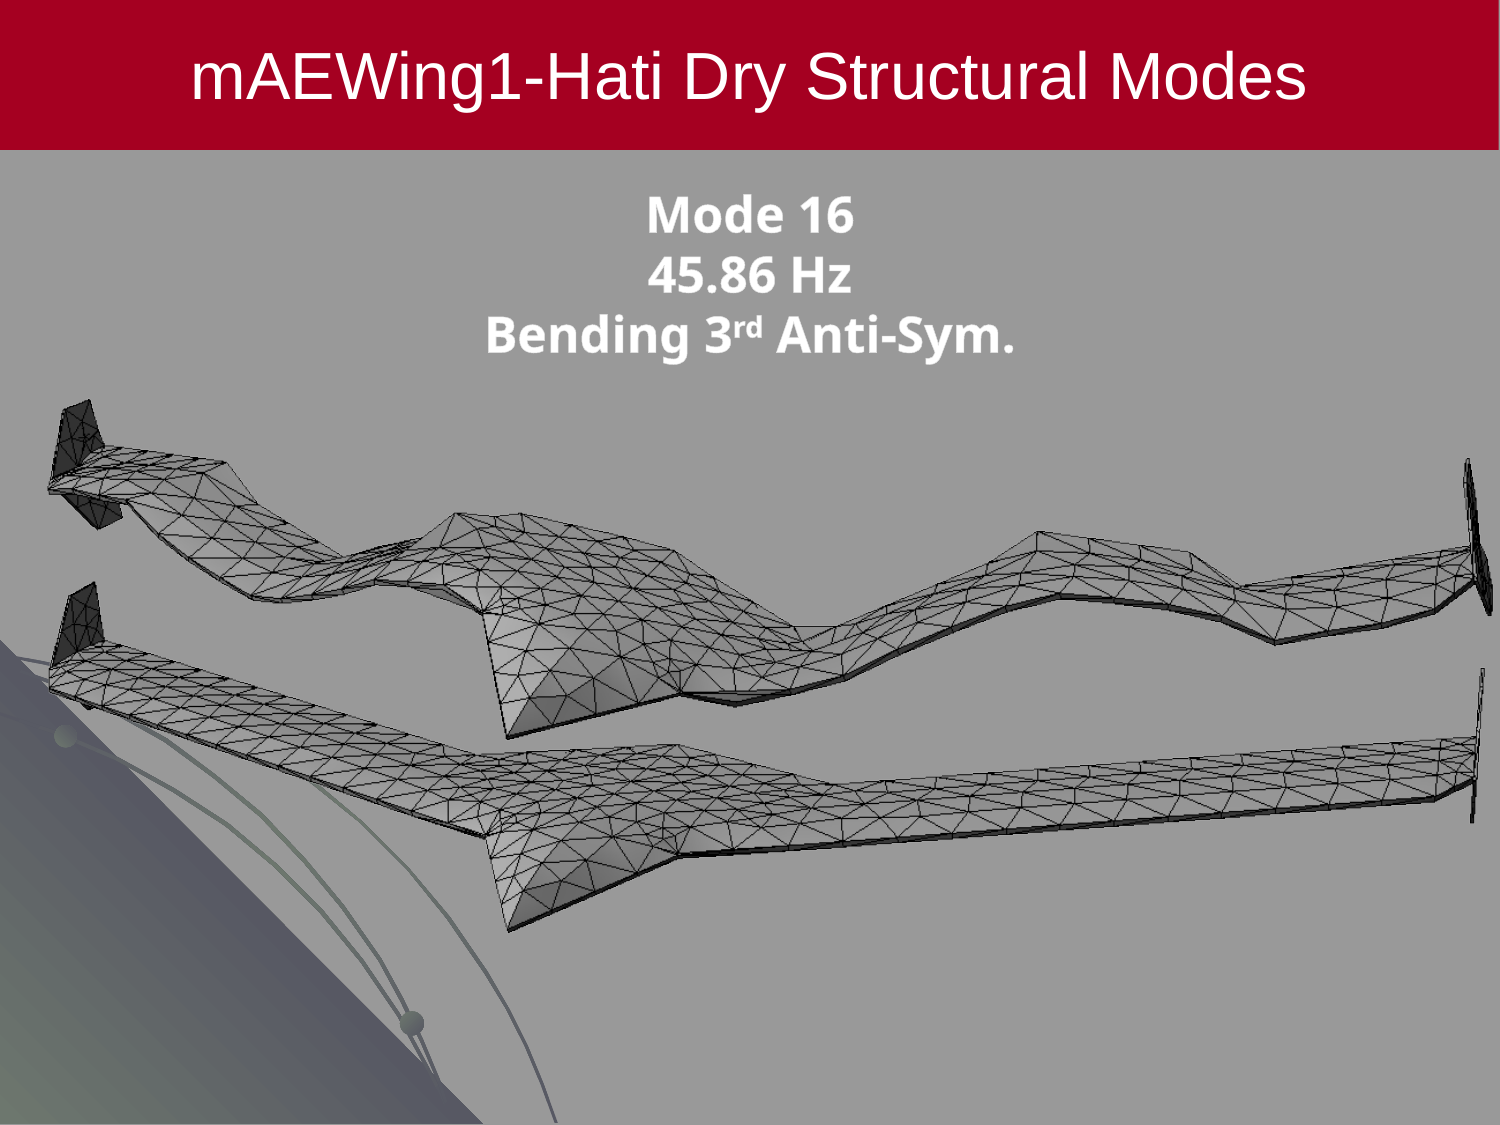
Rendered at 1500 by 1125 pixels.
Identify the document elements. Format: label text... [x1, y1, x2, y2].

picture [0, 318, 1500, 998]
text_box Mode 16 45.86 Hz Bending 3rd Anti-Sym. [0, 174, 1500, 318]
text_box mAEWing1-Hati Dry Structural Modes [175, 25, 1325, 121]
text_box [0, 0, 1499, 150]
